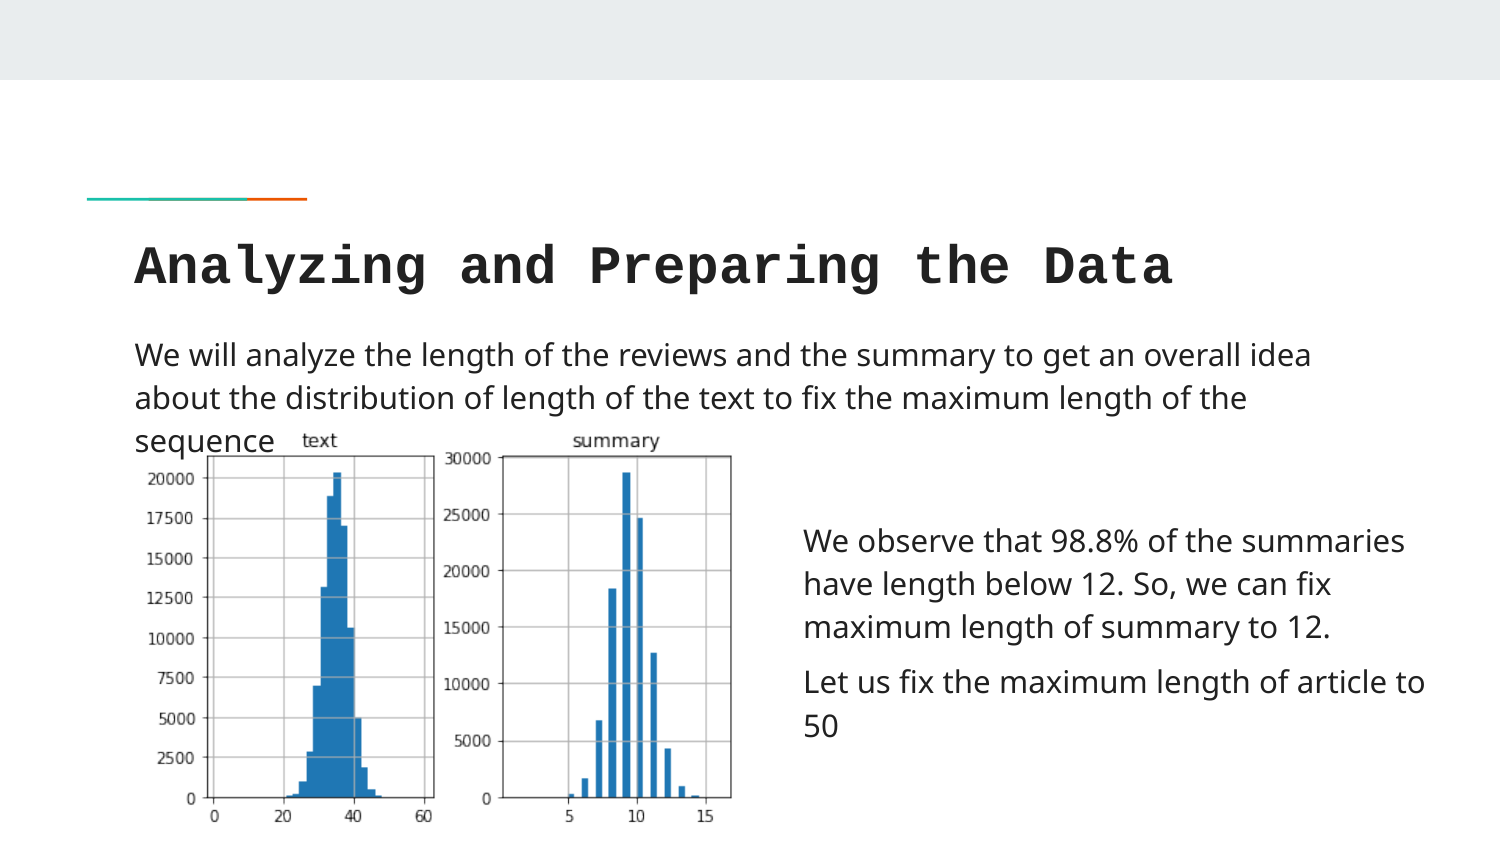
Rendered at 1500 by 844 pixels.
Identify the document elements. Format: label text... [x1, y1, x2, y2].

list We will analyze the length of the reviews and the summary to get an overall idea about the distribution of length of the text to fix the maximum length of the sequence [119, 314, 1381, 712]
title Analyzing and Preparing the Data [119, 204, 1381, 292]
text_box We observe that 98.8% of the summaries have length below 12. So, we can fix maximum length of summary to 12. Let us fix the maximum length of article to 50 [788, 500, 1467, 759]
picture [134, 421, 741, 835]
